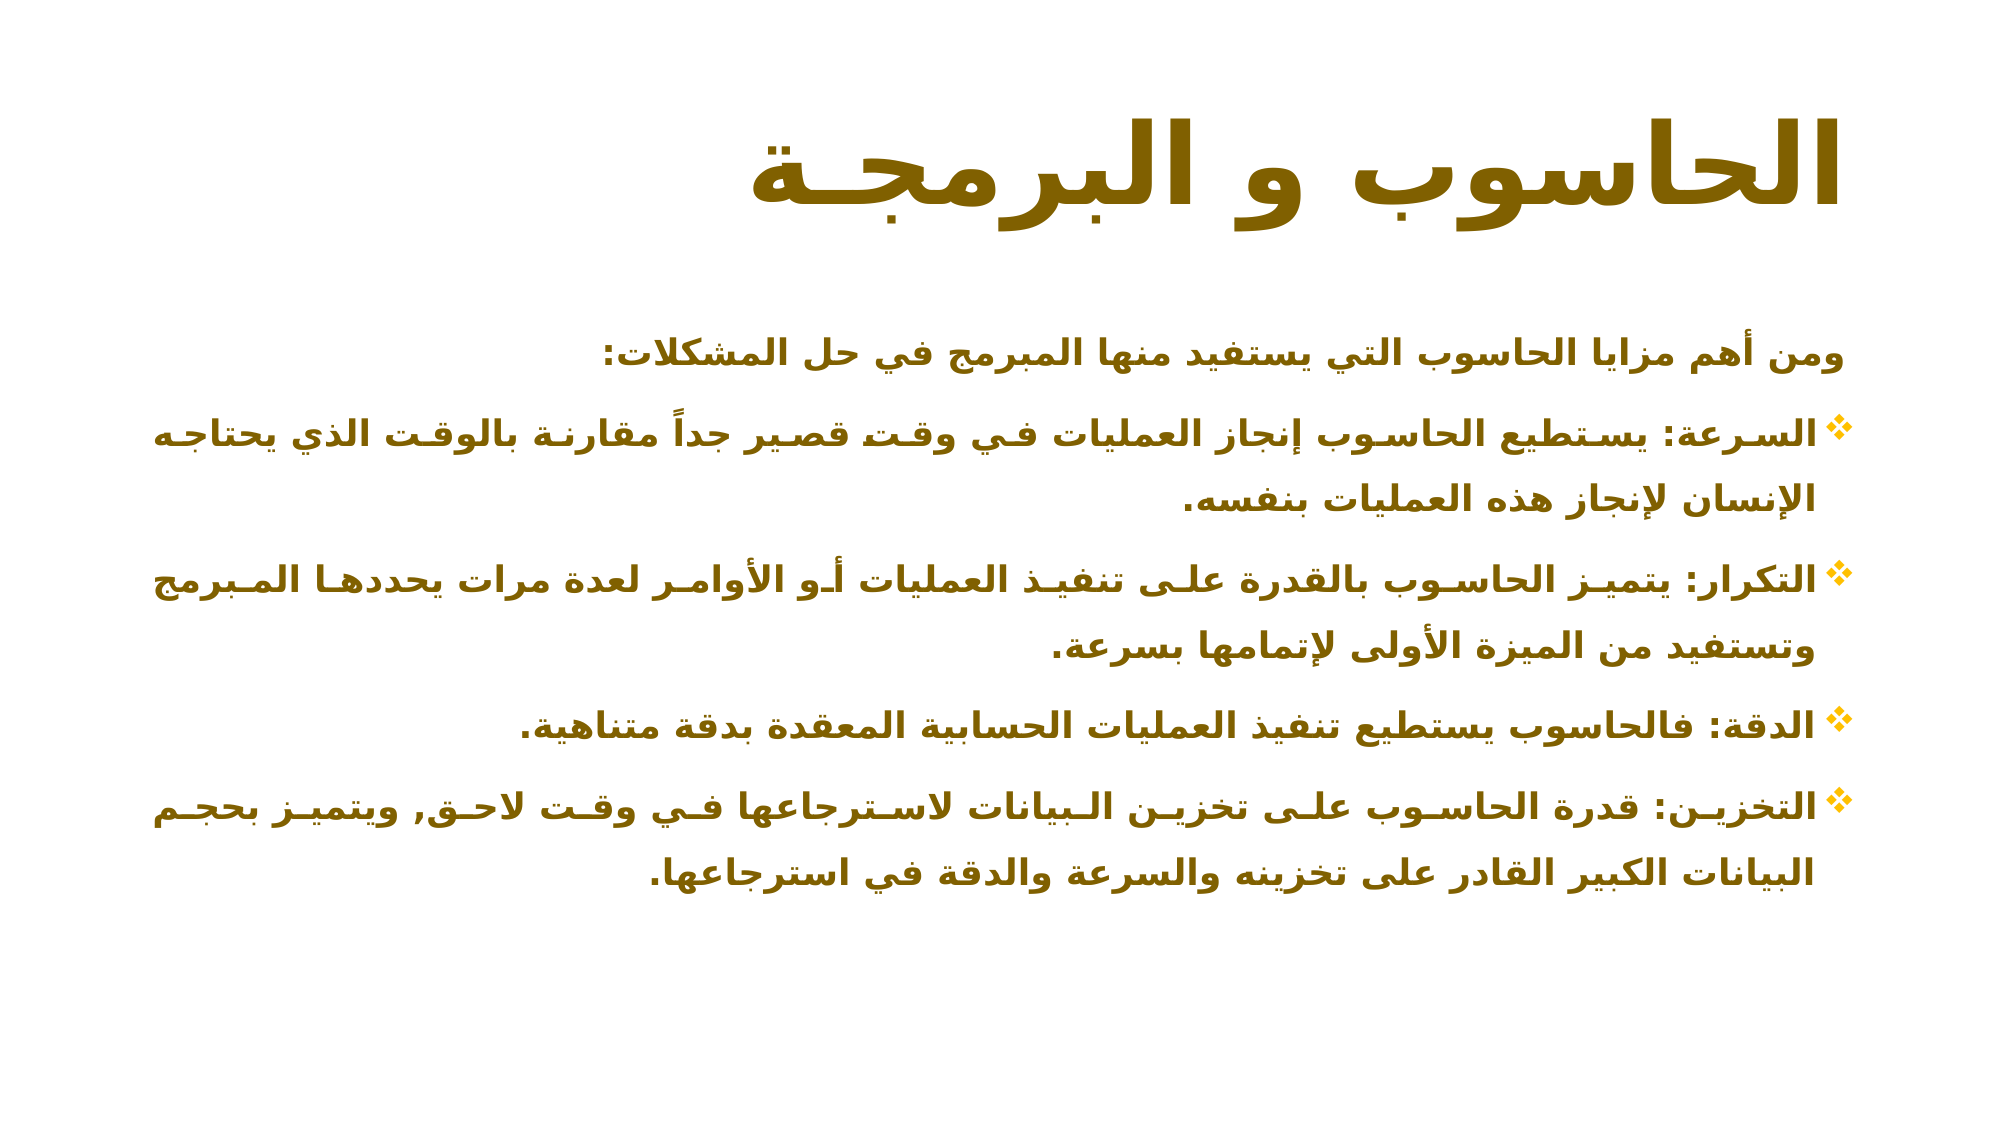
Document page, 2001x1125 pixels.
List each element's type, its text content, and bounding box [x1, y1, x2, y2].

list ومن أهم مزايا الحاسوب التي يستفيد منها المبرمج في حل المشكلات: السرعة: يستطيع الحاسوب إنجاز العمليات في وقت قصير جداً مقارنة بالوقت الذي يحتاجه الإنسان لإنجاز هذه العمليات بنفسه. التكرار: يتميز الحاسوب بالقدرة على تنفيذ العمليات أو الأوامر لعدة مرات يحددها المبرمج وتستفيد من الميزة الأولى لإتمامها بسرعة. الدقة: فالحاسوب يستطيع تنفيذ العمليات الحسابية المعقدة بدقة متناهية. التخزين: قدرة الحاسوب على تخزين البيانات لاسترجاعها في وقت لاحق, ويتميز بحجم البيانات الكبير القادر على تخزينه والسرعة والدقة في استرجاعها. [137, 299, 1863, 1014]
title الحاسوب و البرمجـة [137, 59, 1863, 278]
